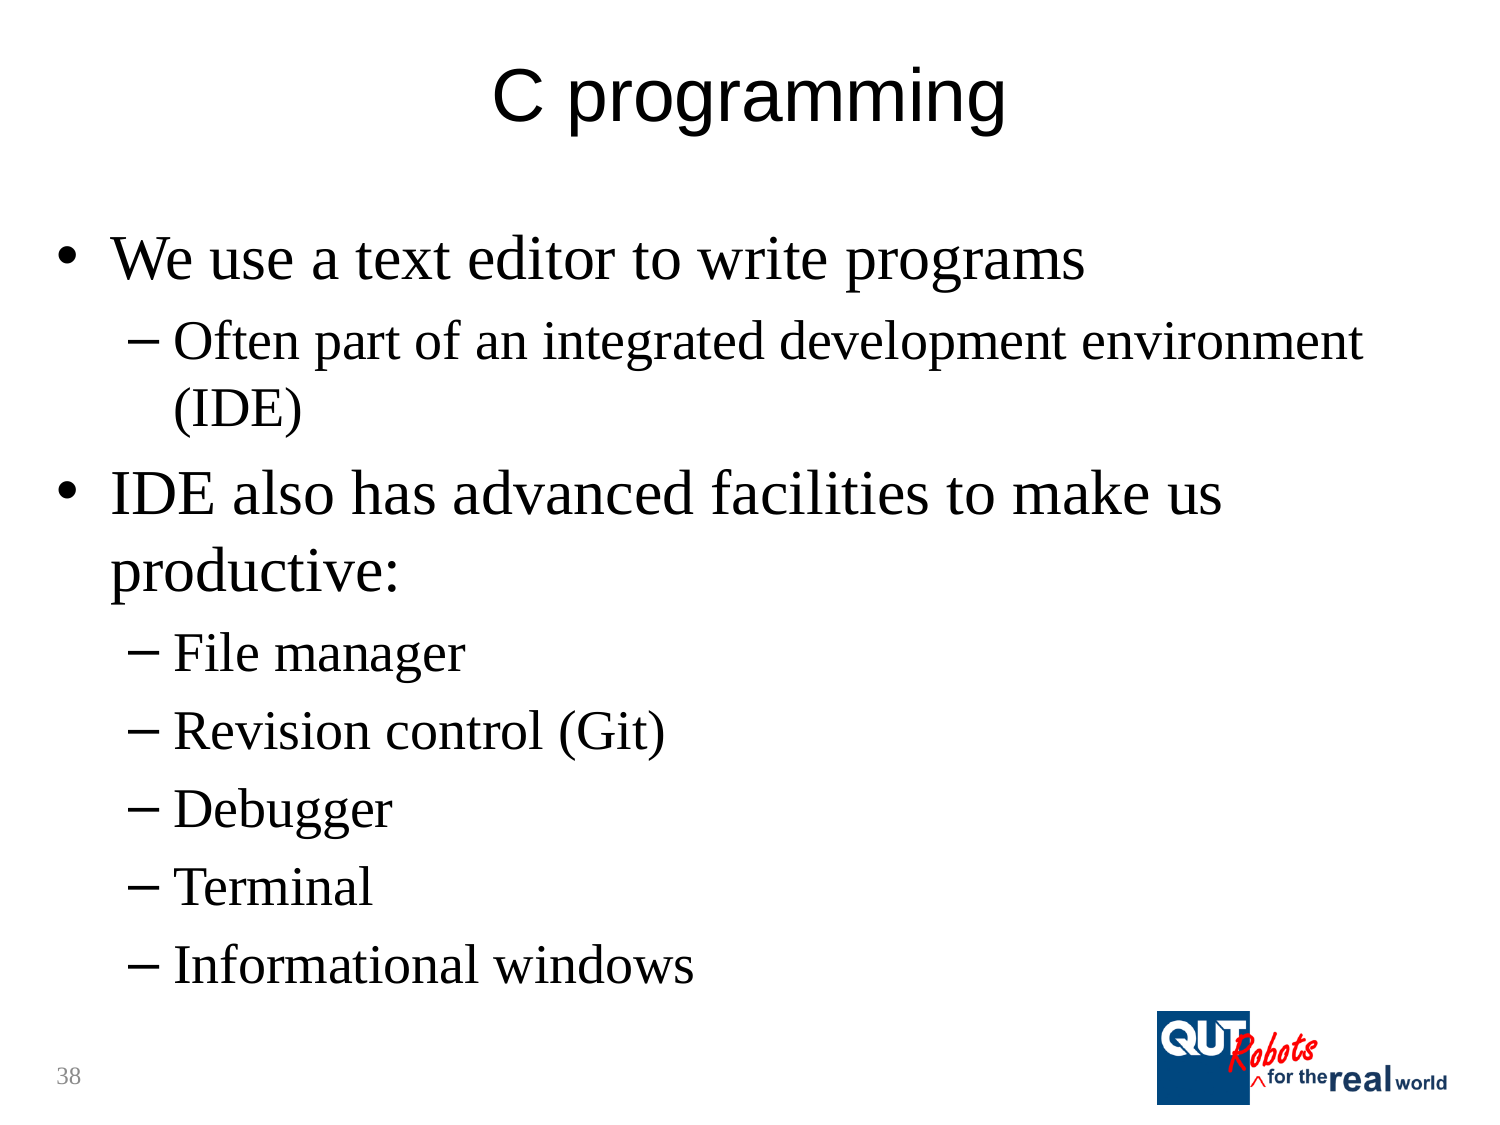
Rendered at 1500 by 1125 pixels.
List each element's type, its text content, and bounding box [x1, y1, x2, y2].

slide_number 38 [41, 1044, 1140, 1105]
title C programming [41, 9, 1459, 173]
picture [1157, 1011, 1459, 1105]
list We use a text editor to write programs Often part of an integrated development environment (IDE) IDE also has advanced facilities to make us productive: File manager Revision control (Git) Debugger Terminal Informational windows [41, 208, 1459, 1005]
